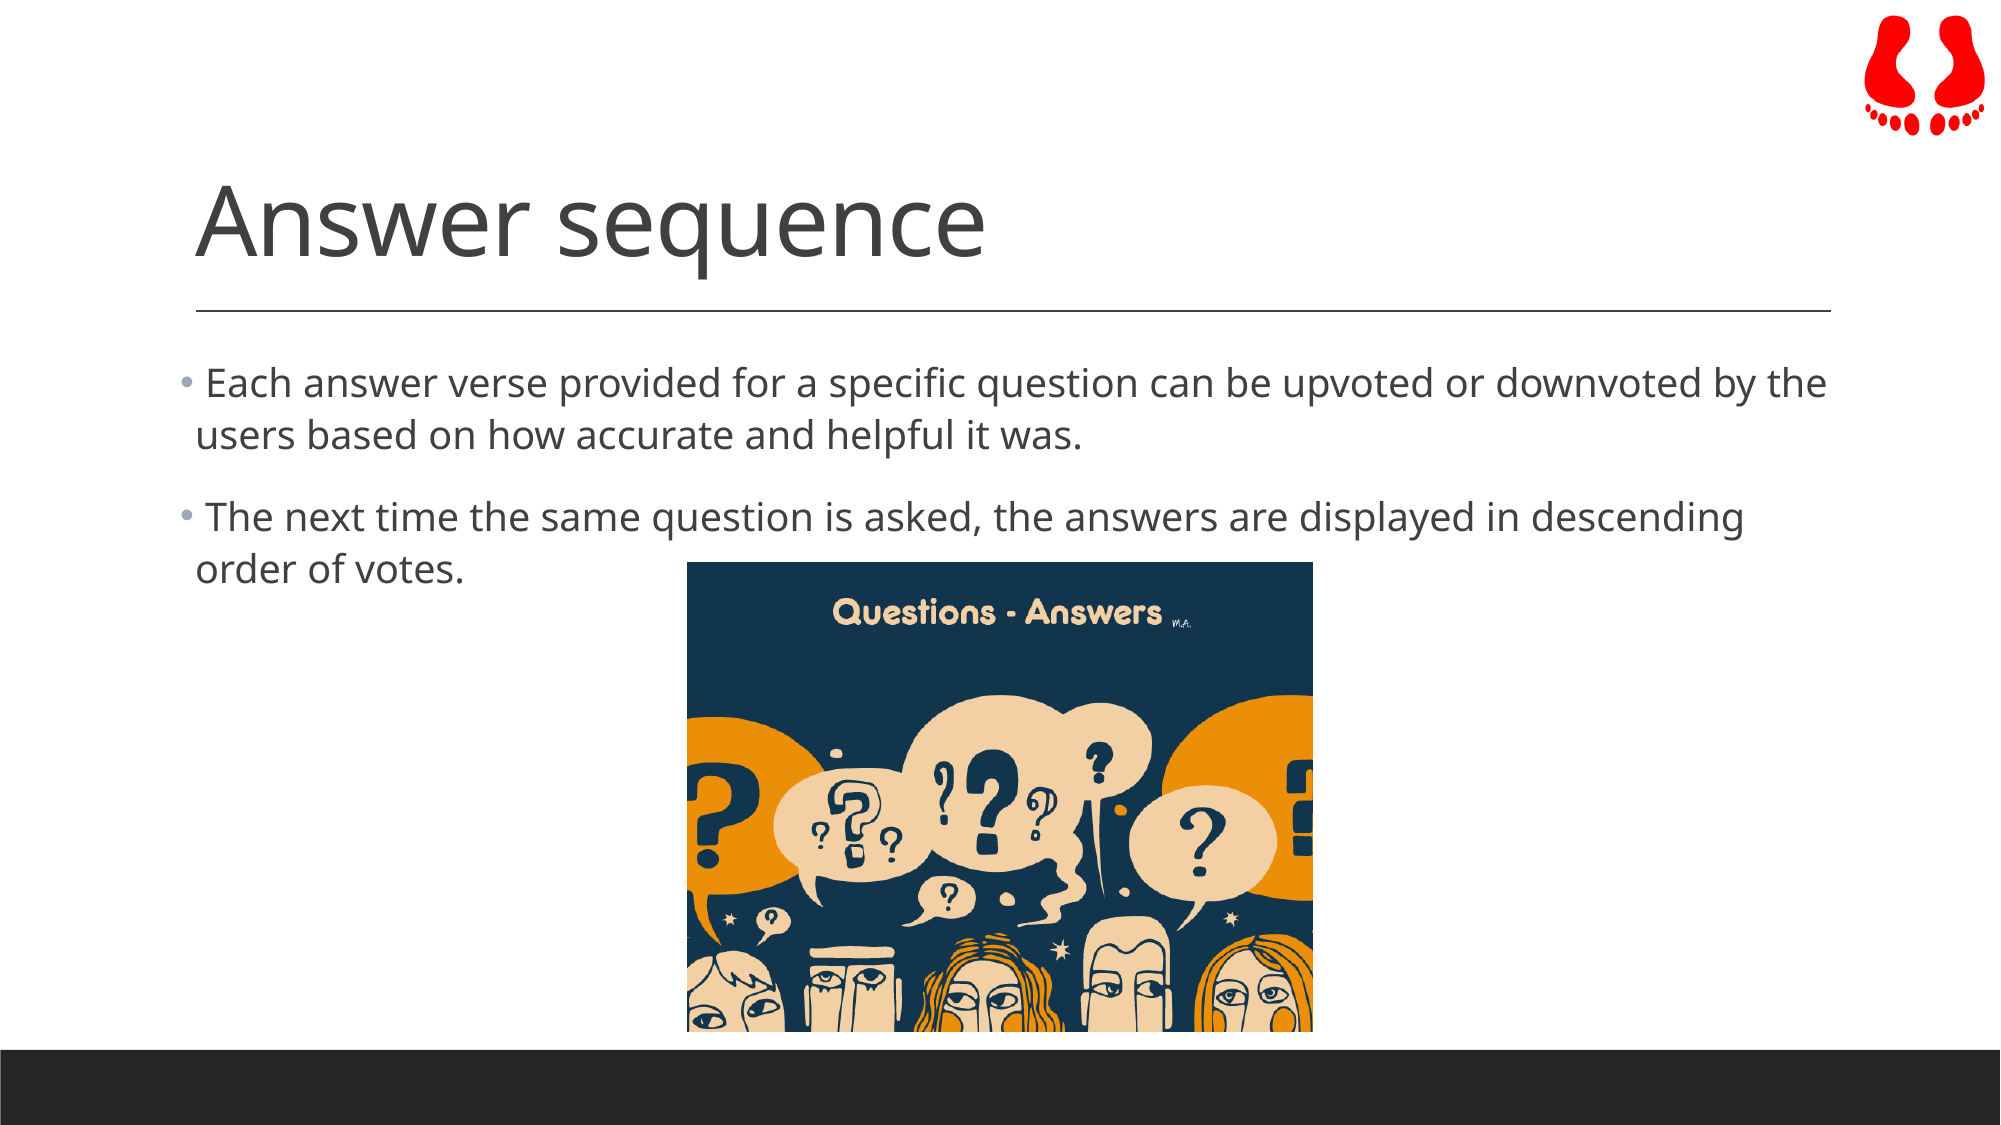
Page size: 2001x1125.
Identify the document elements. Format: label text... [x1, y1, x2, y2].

title Answer sequence [180, 47, 1830, 285]
picture [1863, 14, 1985, 136]
picture [686, 561, 1313, 1032]
list Each answer verse provided for a specific question can be upvoted or downvoted by the users based on how accurate and helpful it was. The next time the same question is asked, the answers are displayed in descending order of votes. [180, 345, 1830, 963]
